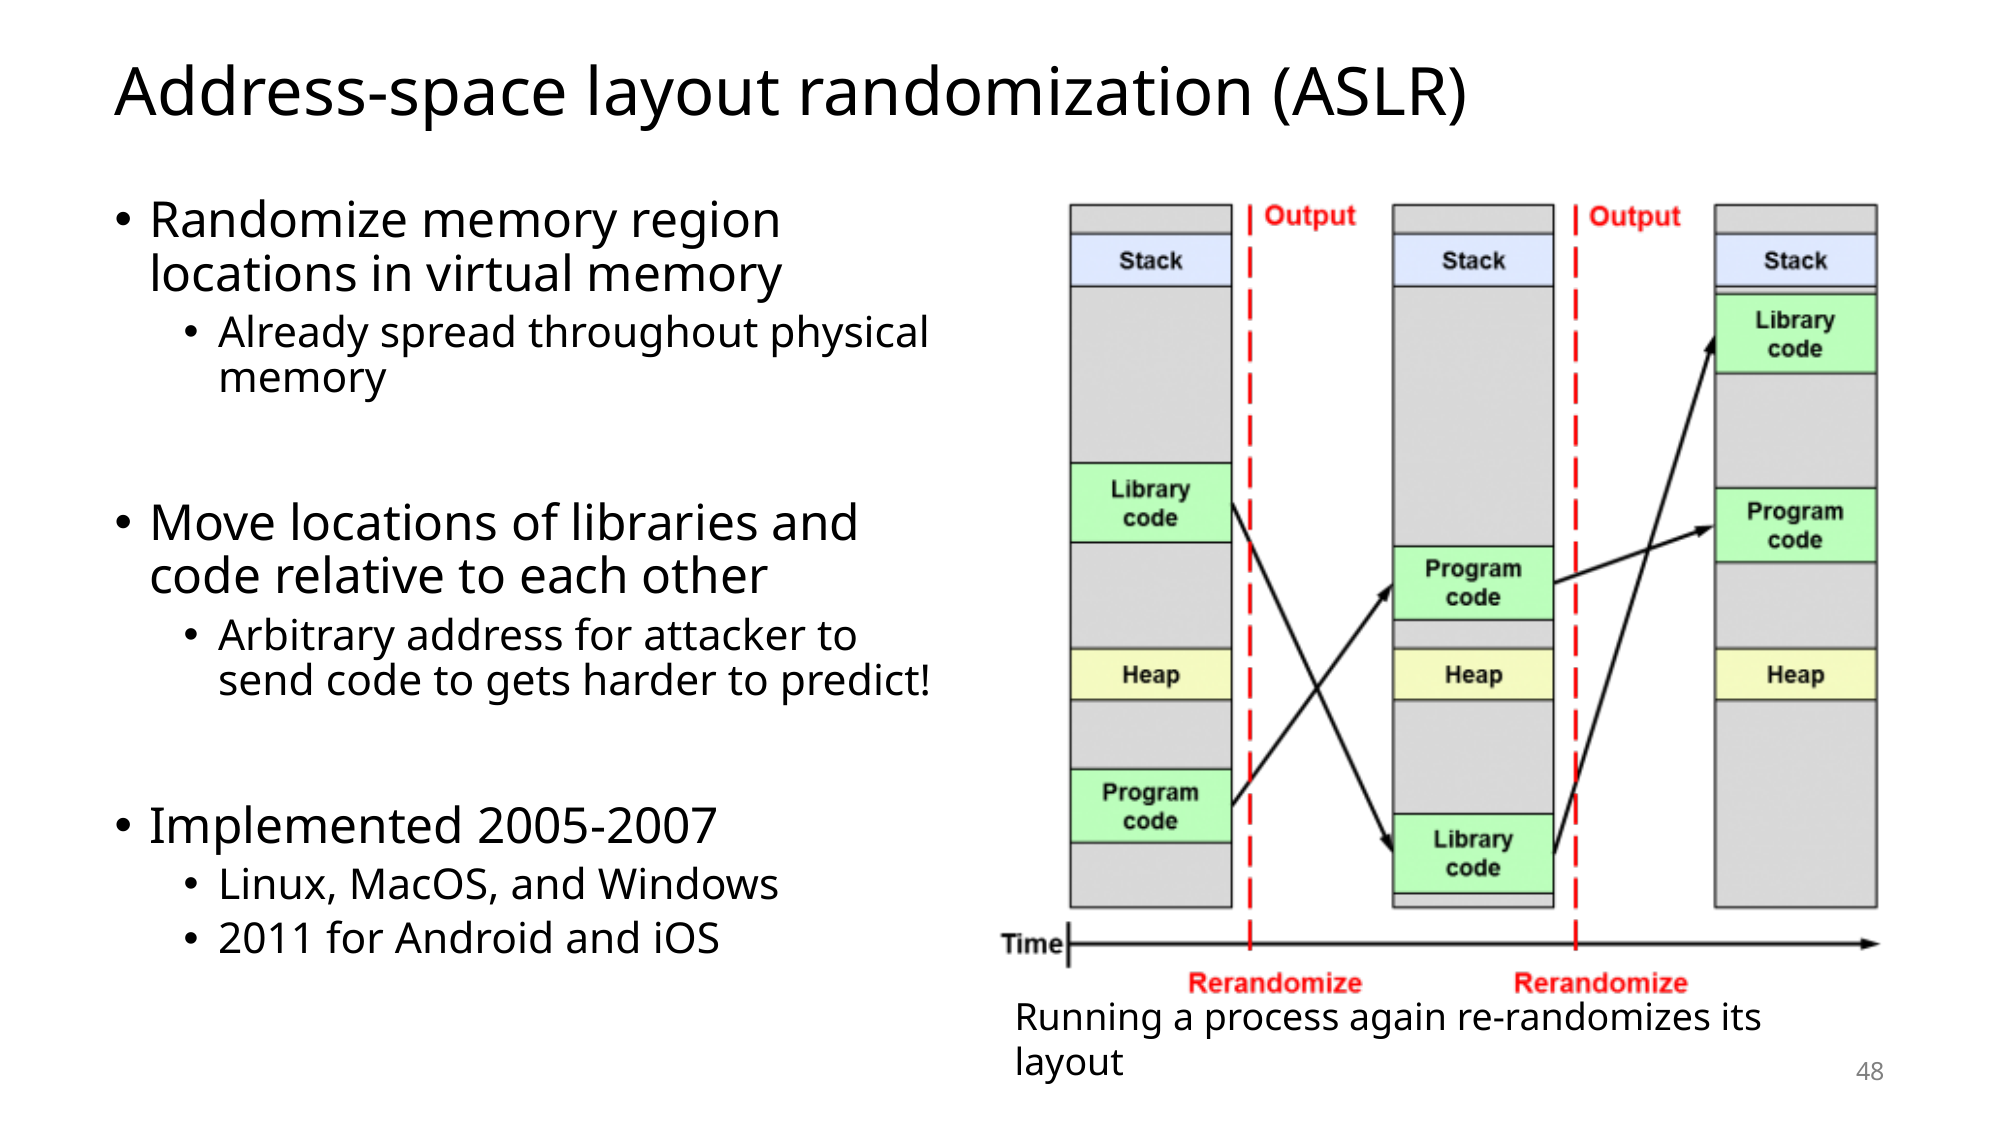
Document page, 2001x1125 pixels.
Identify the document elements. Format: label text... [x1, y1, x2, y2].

slide_number 48 [1749, 1042, 1900, 1103]
list Randomize memory region locations in virtual memory Already spread throughout physical memory Move locations of libraries and code relative to each other Arbitrary address for attacker to send code to gets harder to predict! Implemented 2005-2007 Linux, MacOS, and Windows 2011 for Android and iOS [99, 187, 948, 1013]
picture [983, 191, 1900, 1017]
text_box Running a process again re-randomizes its layout [999, 1017, 1844, 1091]
title Address-space layout randomization (ASLR) [99, 37, 1900, 150]
